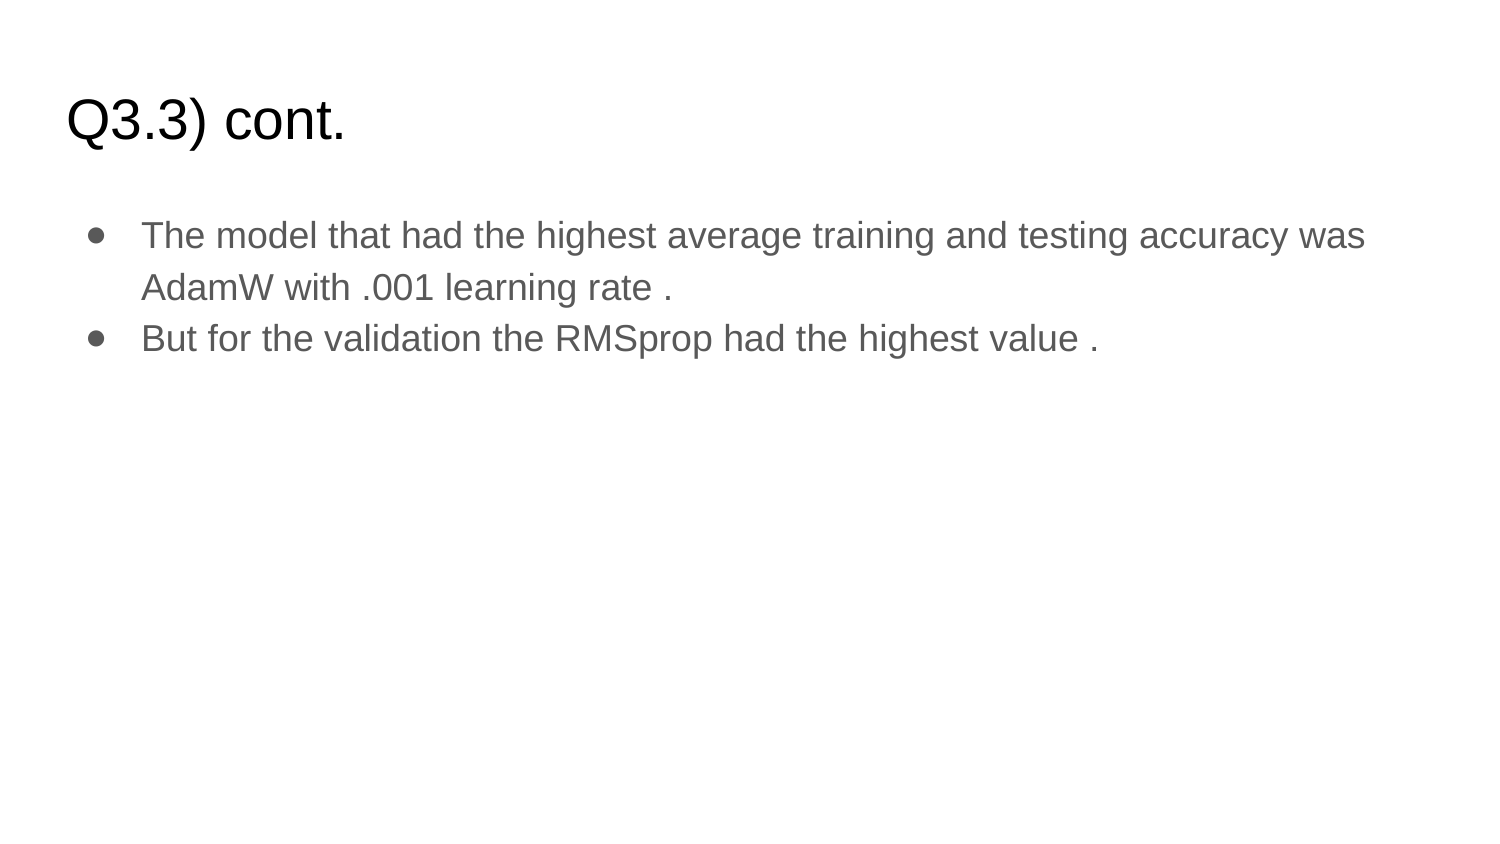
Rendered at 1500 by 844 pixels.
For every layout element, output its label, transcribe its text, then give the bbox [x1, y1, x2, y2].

list The model that had the highest average training and testing accuracy was AdamW with .001 learning rate . But for the validation the RMSprop had the highest value . [51, 189, 1449, 750]
title Q3.3) cont. [51, 72, 1449, 167]
